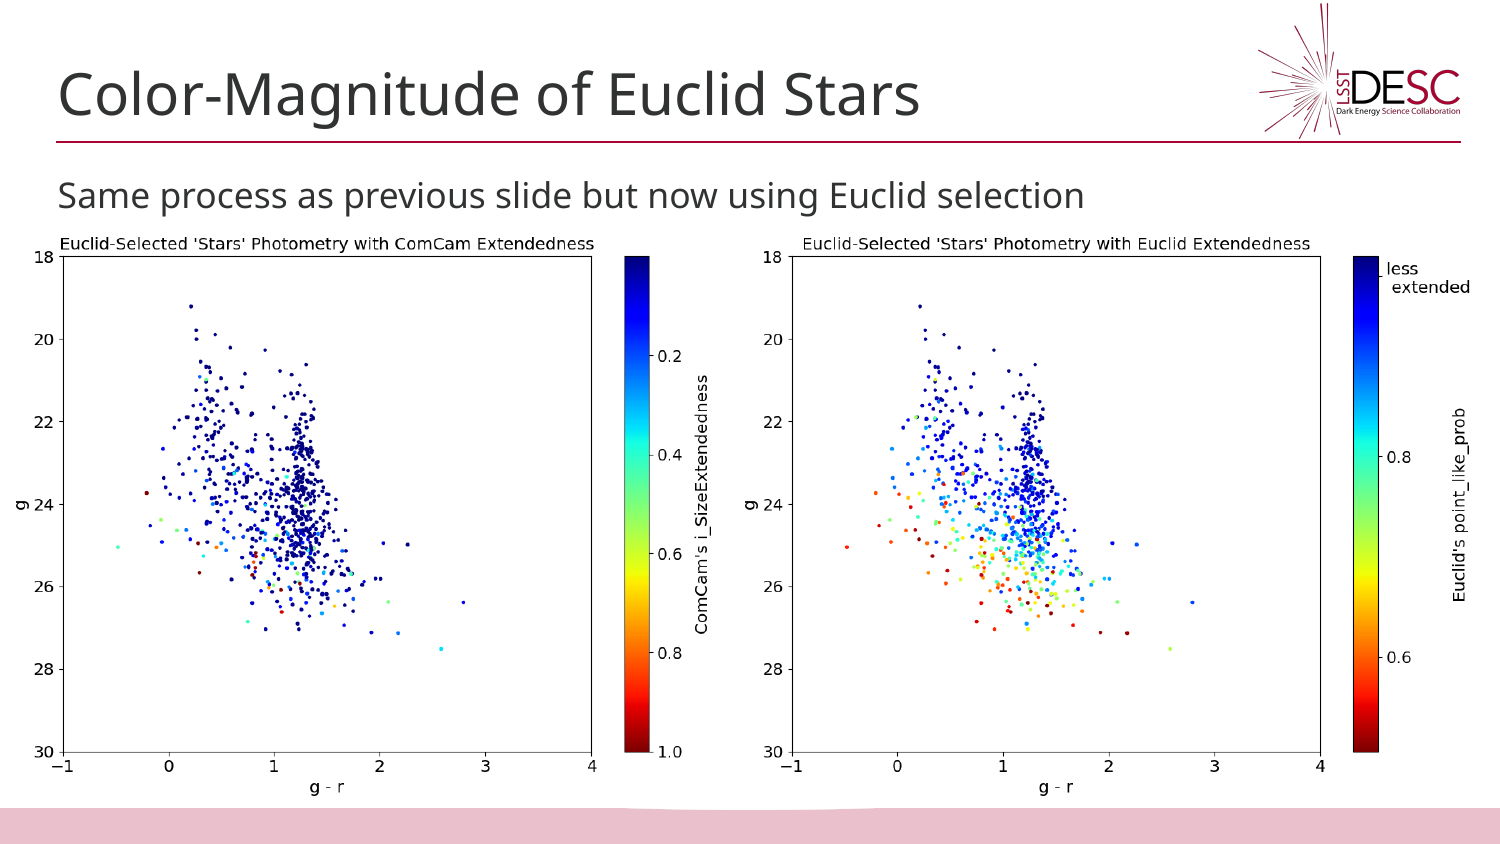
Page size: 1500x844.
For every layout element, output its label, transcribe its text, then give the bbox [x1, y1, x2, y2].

title Color-Magnitude of Euclid Stars [42, 40, 1458, 145]
list Same process as previous slide but now using Euclid selection (‘POINT_LIKE_PROB’>0.5) [42, 158, 1458, 222]
picture [1258, 3, 1461, 139]
picture [0, 224, 1500, 844]
